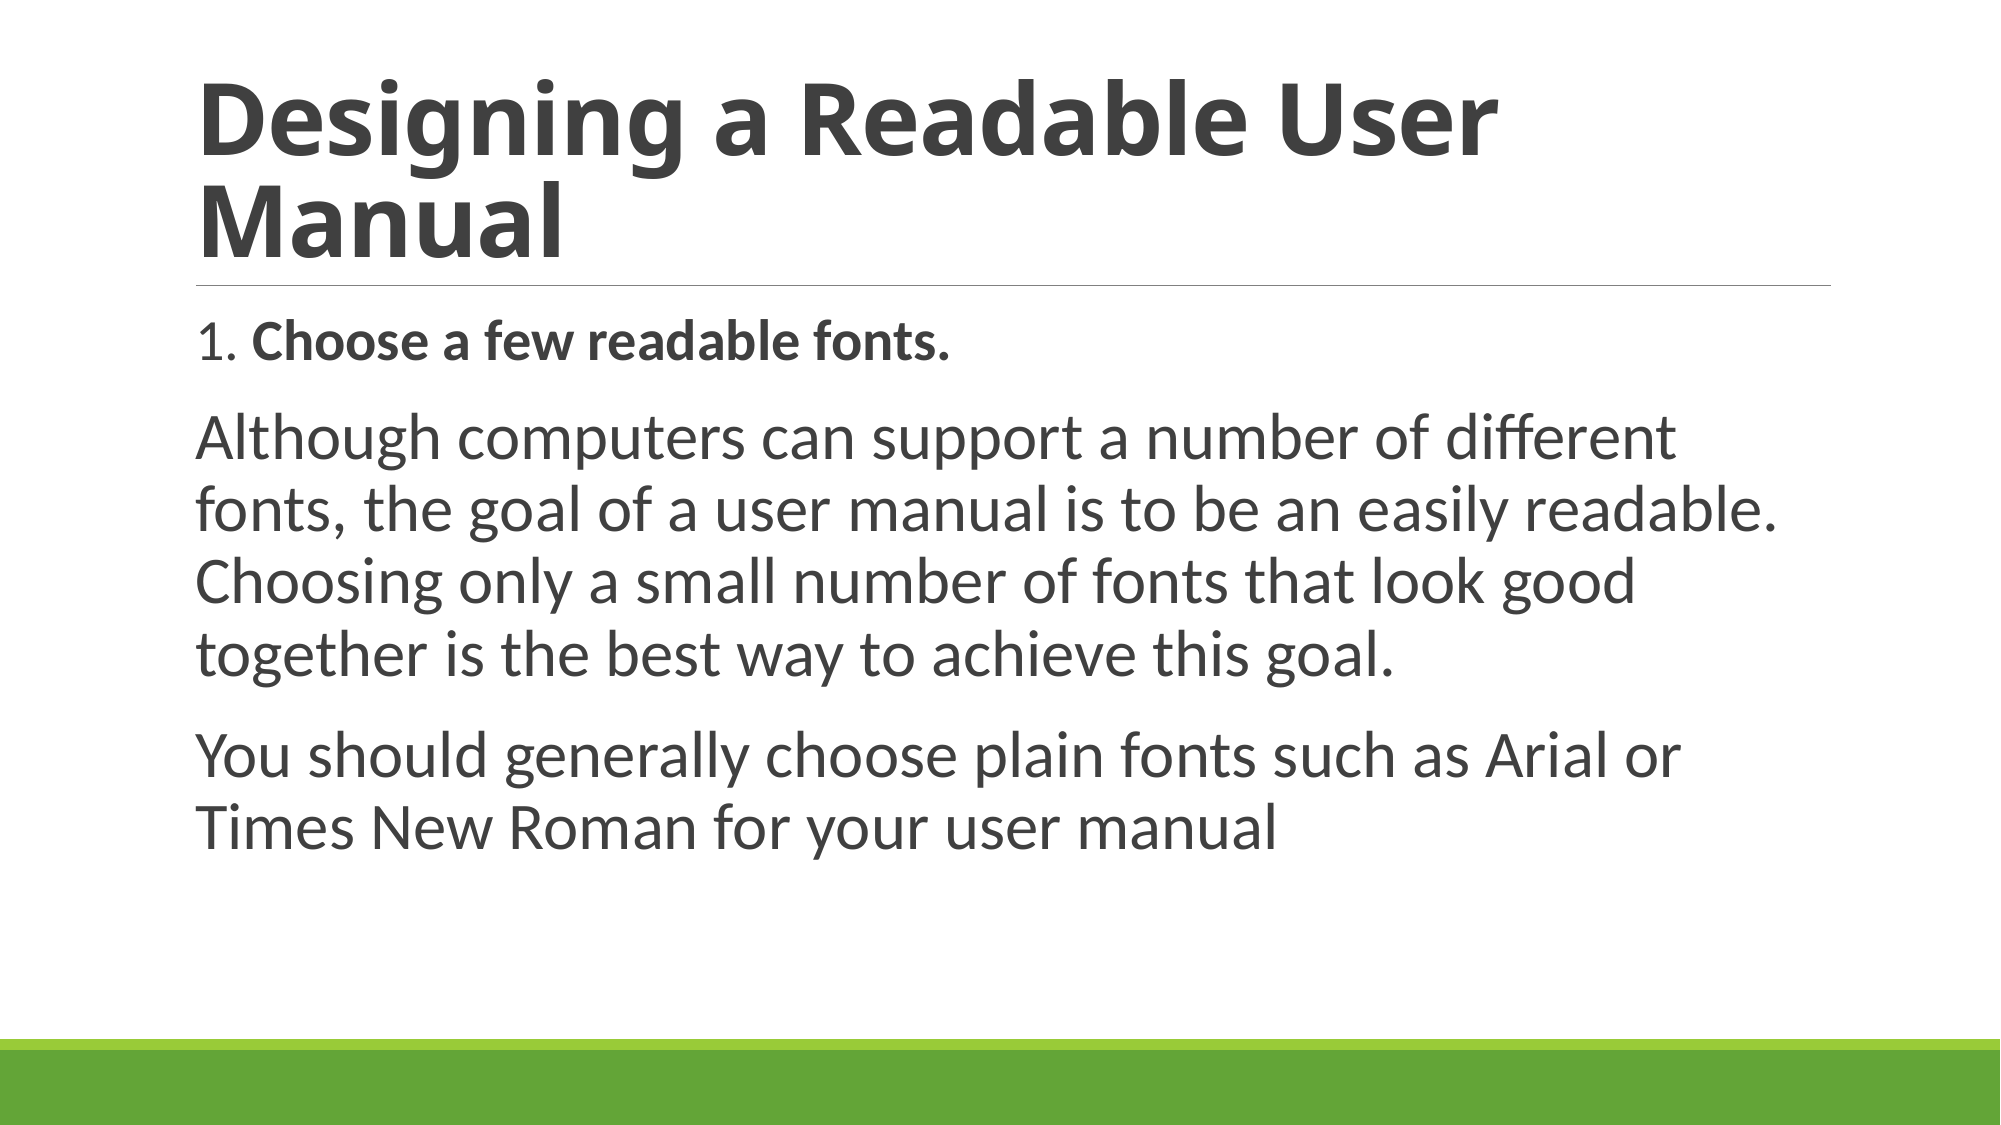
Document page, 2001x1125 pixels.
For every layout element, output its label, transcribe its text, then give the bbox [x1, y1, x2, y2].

title Designing a Readable User Manual [180, 47, 1830, 285]
list 1. Choose a few readable fonts. Although computers can support a number of different fonts, the goal of a user manual is to be an easily readable. Choosing only a small number of fonts that look good together is the best way to achieve this goal. You should generally choose plain fonts such as Arial or Times New Roman for your user manual [180, 302, 1830, 963]
